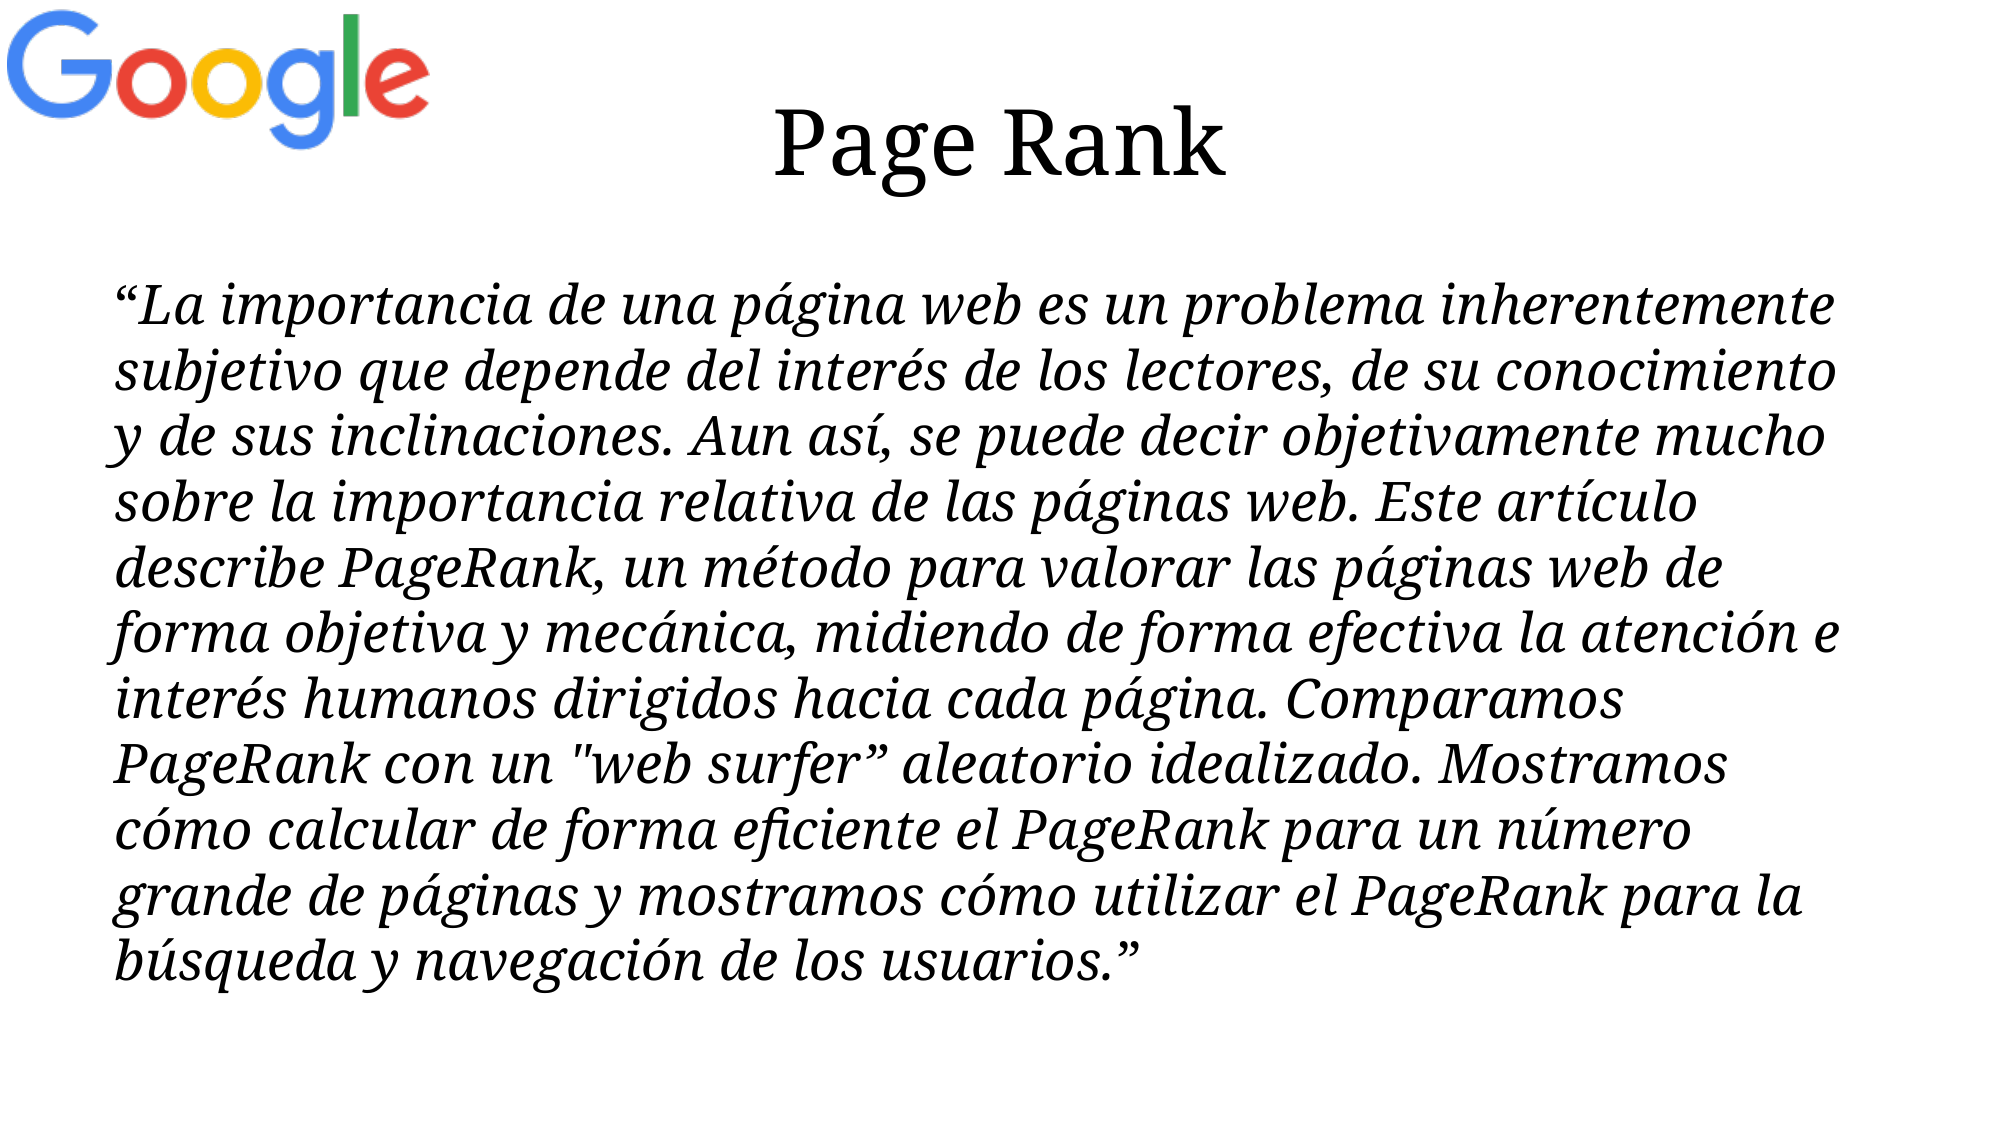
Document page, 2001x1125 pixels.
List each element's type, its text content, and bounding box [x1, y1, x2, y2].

title Page Rank [99, 45, 1900, 233]
picture [7, 1, 430, 165]
list “La importancia de una página web es un problema inherentemente subjetivo que depende del interés de los lectores, de su conocimiento y de sus inclinaciones. Aun así, se puede decir objetivamente mucho sobre la importancia relativa de las páginas web. Este artículo describe PageRank, un método para valorar las páginas web de forma objetiva y mecánica, midiendo de forma efectiva la atención e interés humanos dirigidos hacia cada página. Comparamos PageRank con un "web surfer” aleatorio idealizado. Mostramos cómo calcular de forma eficiente el PageRank para un número grande de páginas y mostramos cómo utilizar el PageRank para la búsqueda y navegación de los usuarios.” [99, 262, 1900, 1005]
